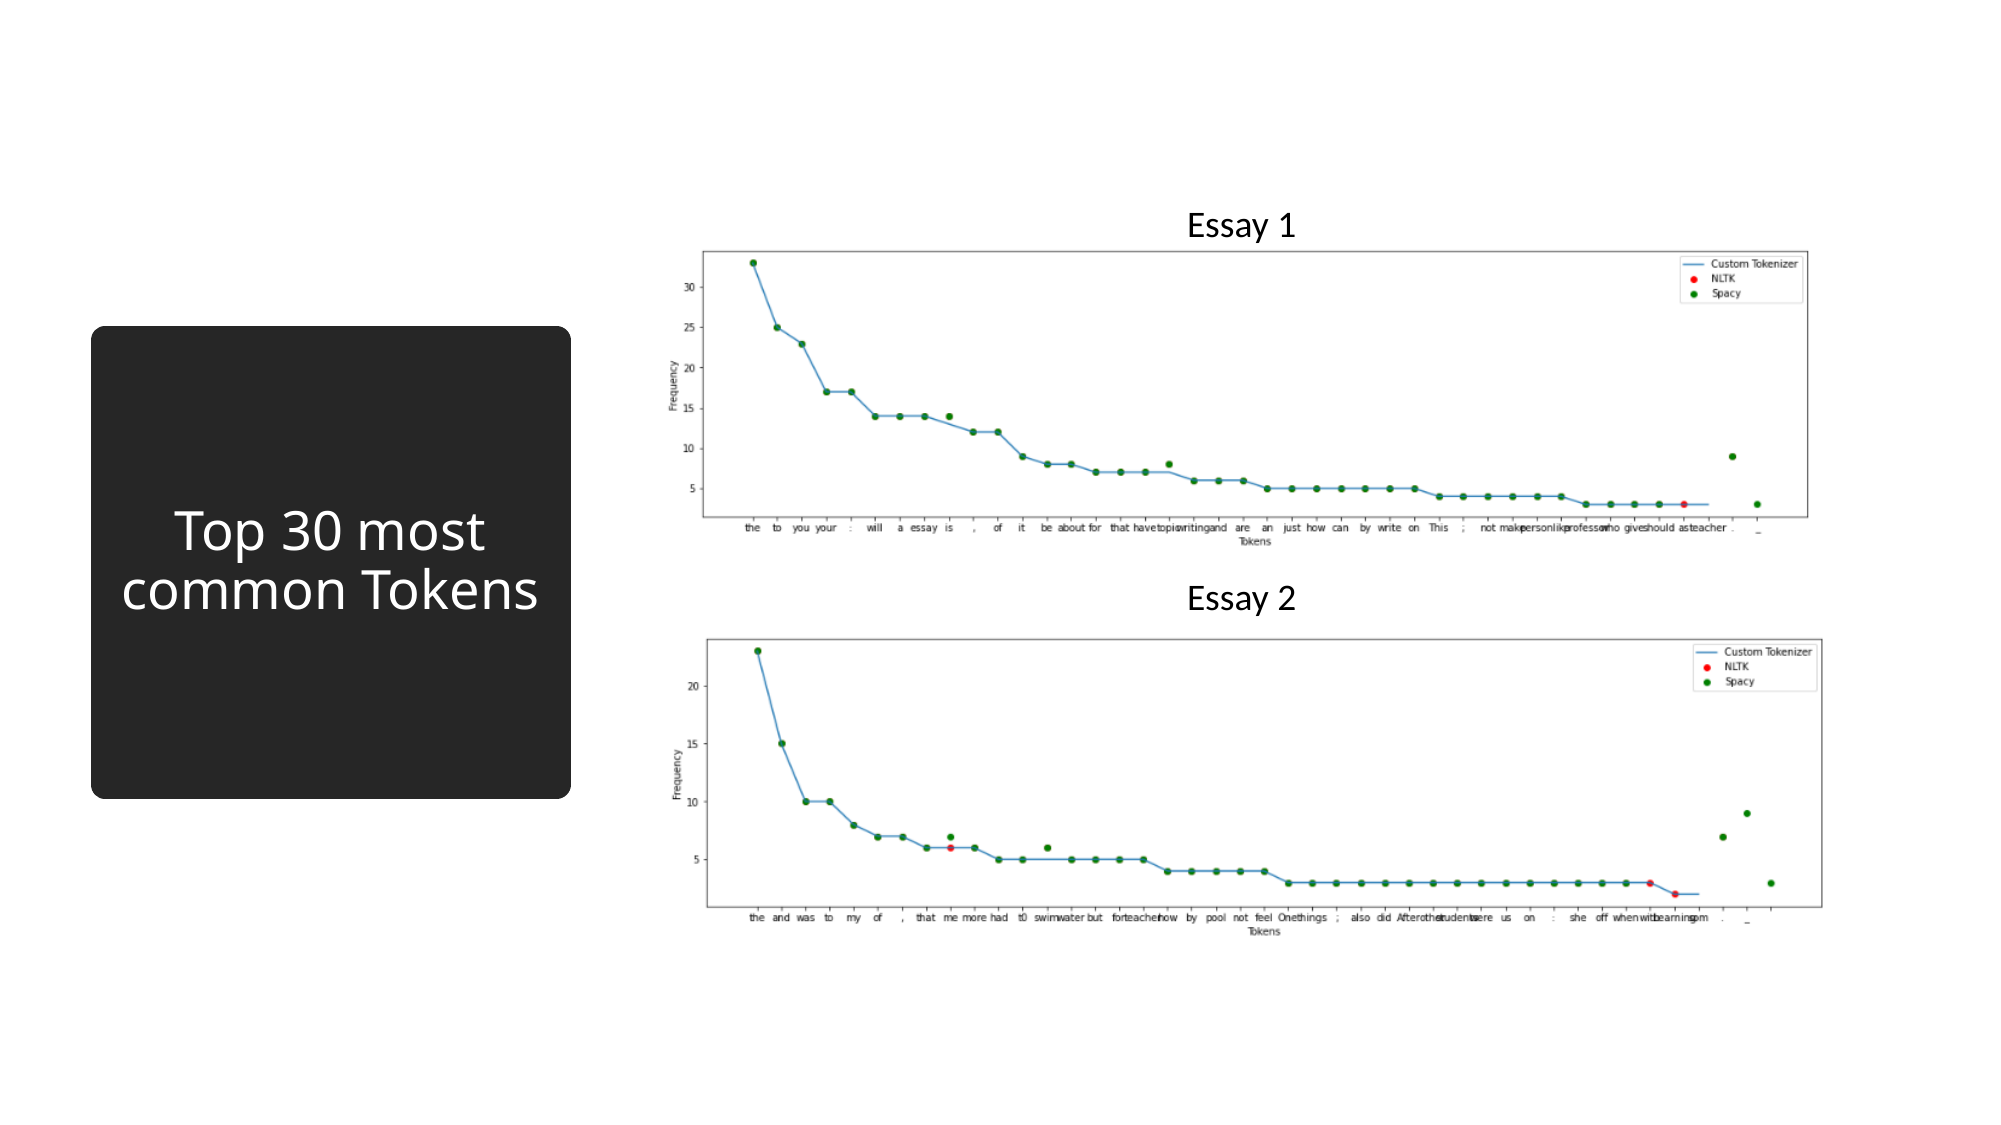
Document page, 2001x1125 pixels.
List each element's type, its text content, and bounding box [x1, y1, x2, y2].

text_box Essay 1 [1172, 193, 1425, 237]
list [662, 237, 1842, 561]
title Top 30 most common Tokens [105, 340, 557, 785]
text_box Essay 2 [1172, 565, 1425, 626]
picture [662, 626, 1842, 944]
